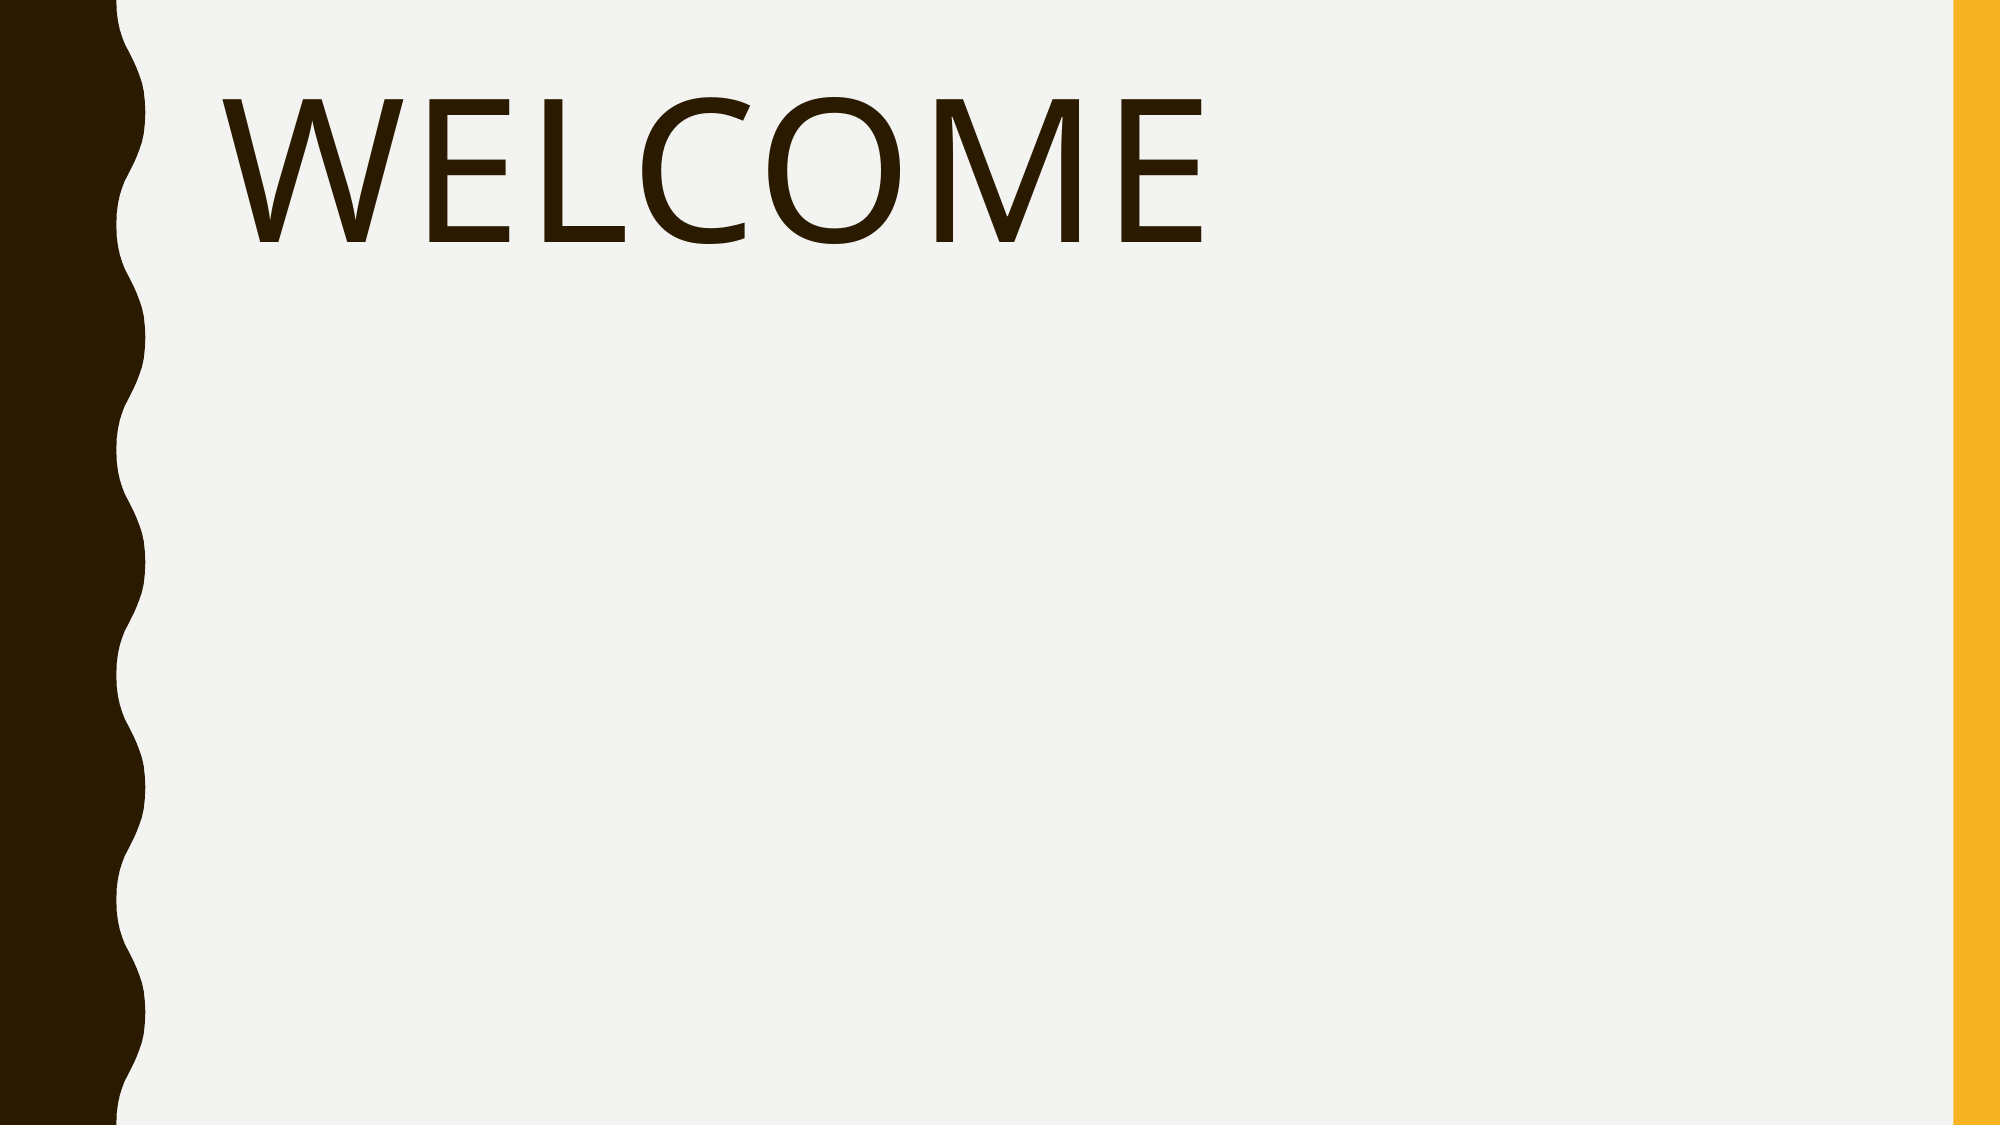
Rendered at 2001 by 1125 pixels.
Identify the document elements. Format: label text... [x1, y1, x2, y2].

title Welcome [205, 62, 1875, 308]
